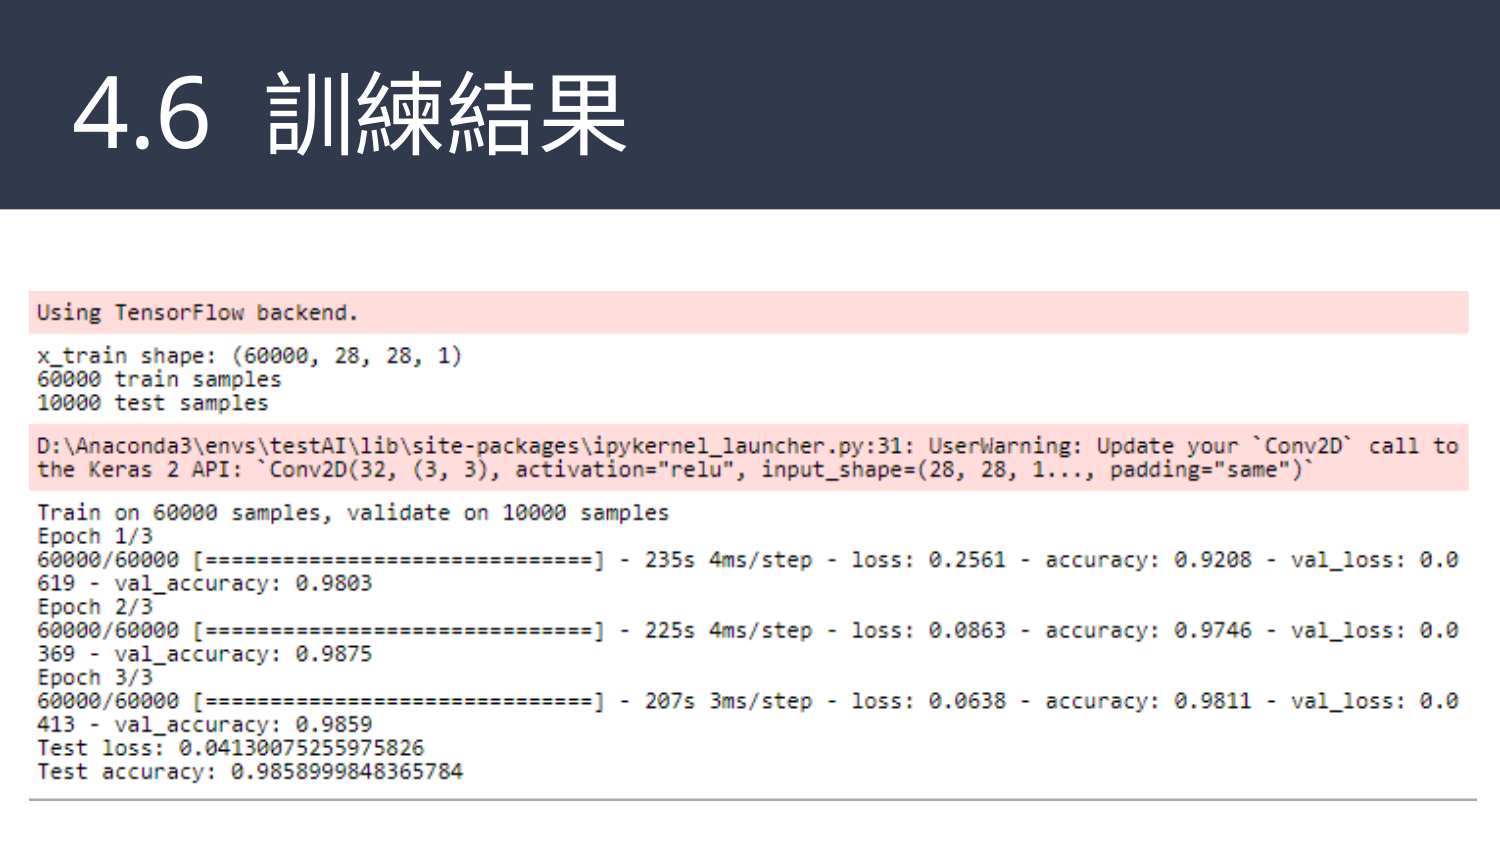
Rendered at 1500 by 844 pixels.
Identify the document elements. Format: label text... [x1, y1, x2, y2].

title 4.6 訓練結果 [57, 33, 1449, 172]
picture [29, 291, 1477, 801]
